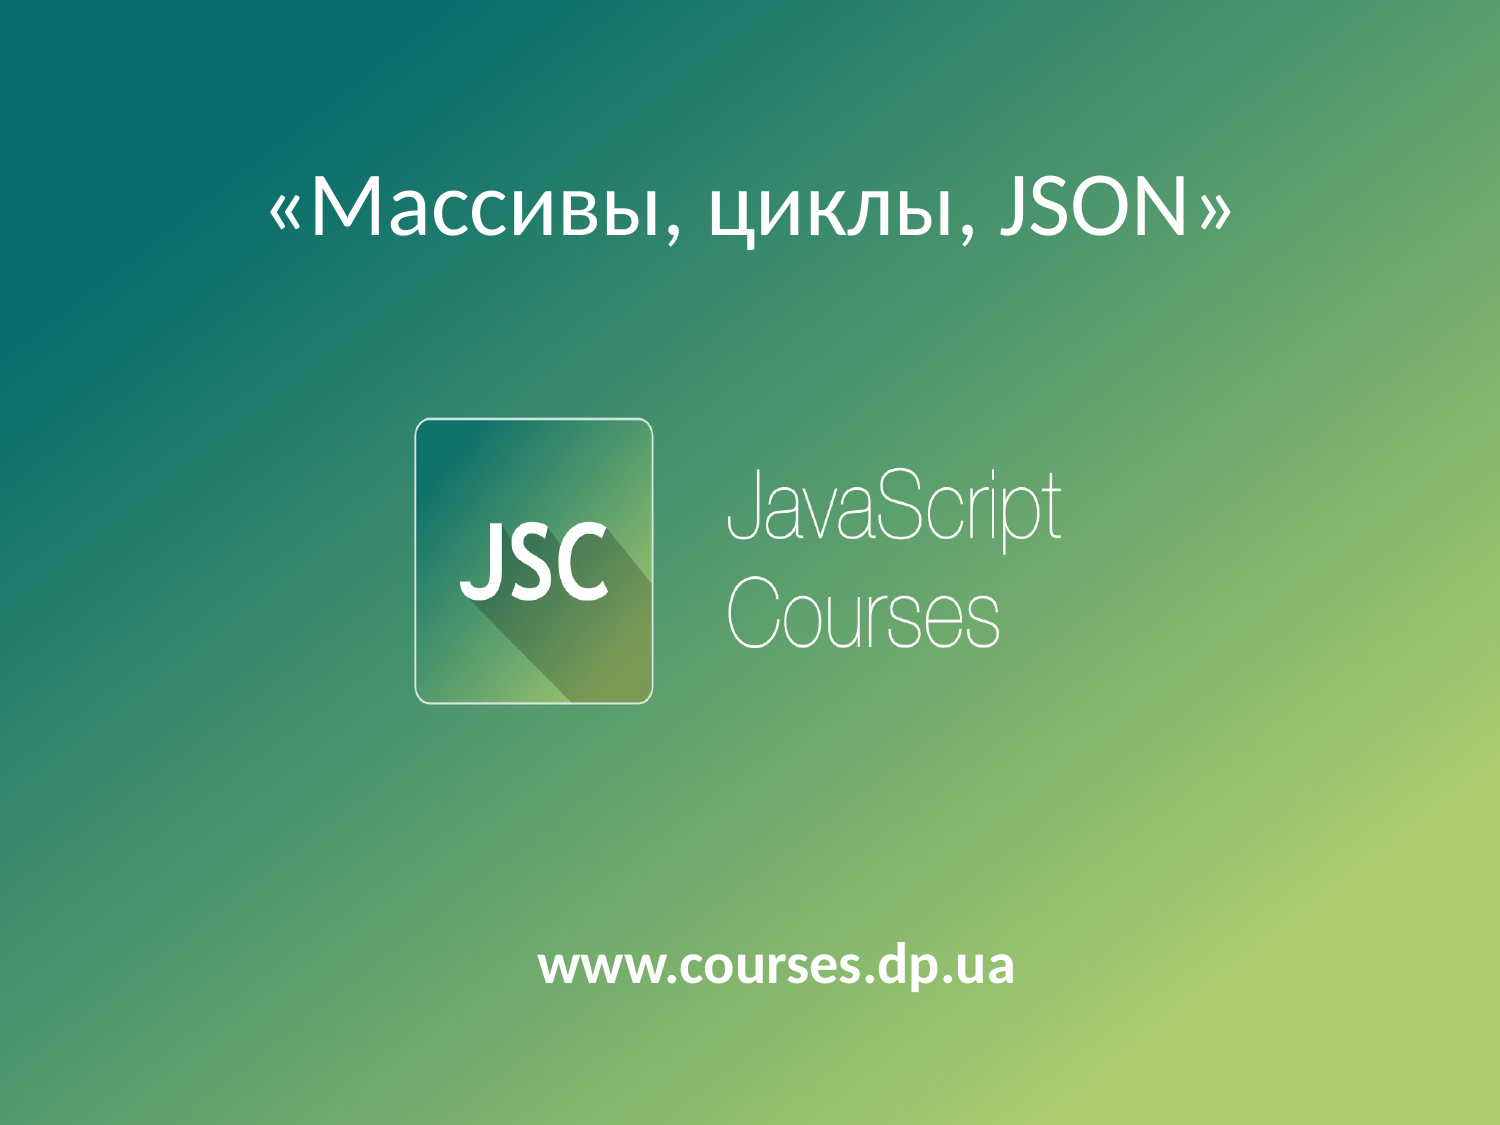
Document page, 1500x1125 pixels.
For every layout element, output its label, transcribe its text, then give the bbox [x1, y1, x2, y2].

text_box «Массивы, циклы, JSON» [29, 136, 1471, 261]
text_box www.courses.dp.ua [522, 917, 1031, 1002]
picture [0, 0, 1500, 1125]
